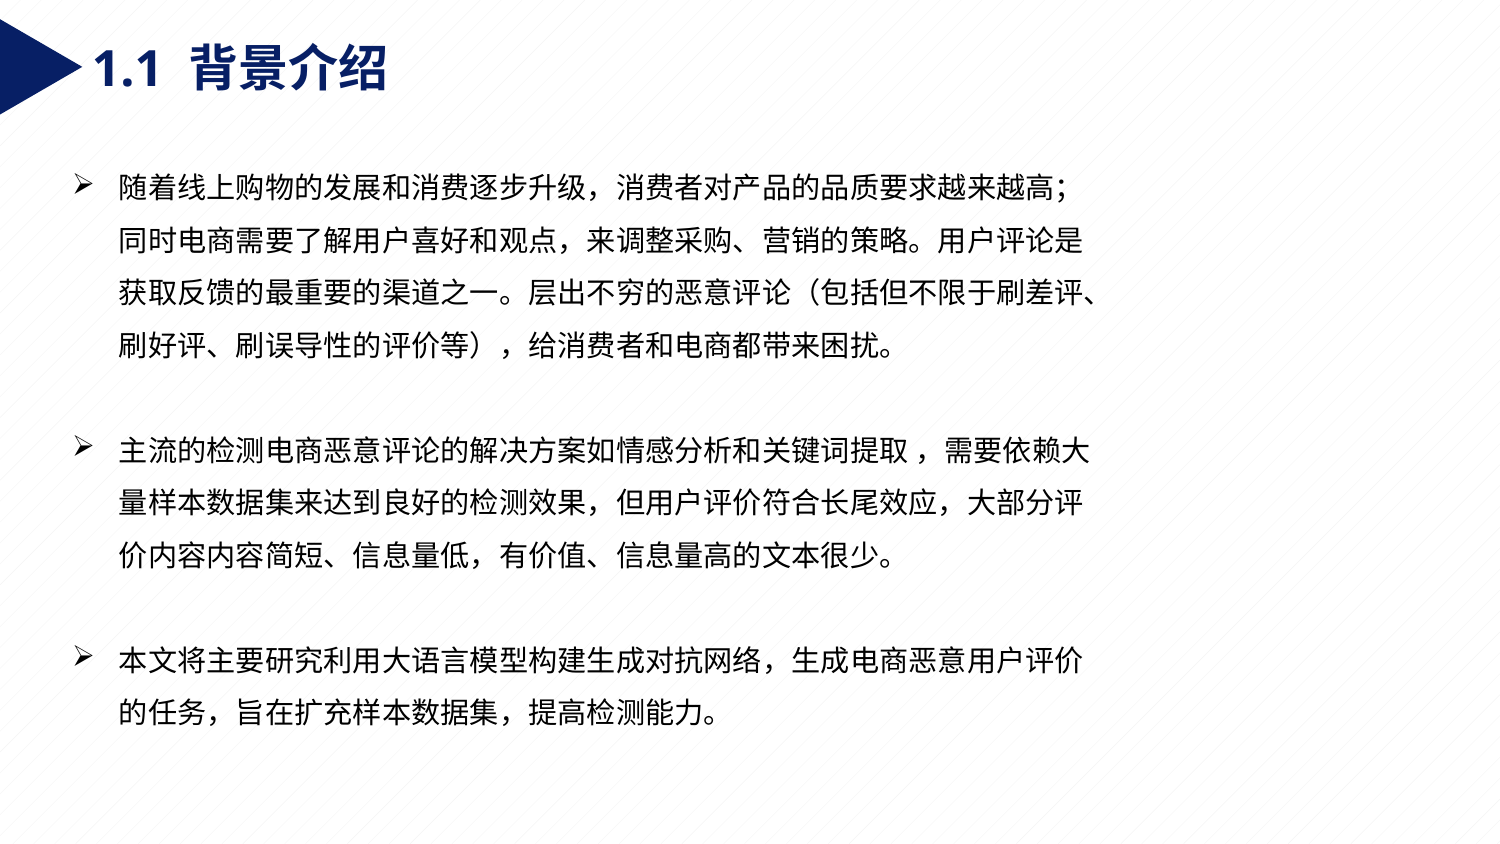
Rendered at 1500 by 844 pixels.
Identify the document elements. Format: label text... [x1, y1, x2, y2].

text_box 随着线上购物的发展和消费逐步升级，消费者对产品的品质要求越来越高；同时电商需要了解用户喜好和观点，来调整采购、营销的策略。用户评论是获取反馈的最重要的渠道之一。层出不穷的恶意评论（包括但不限于刷差评、刷好评、刷误导性的评价等），给消费者和电商都带来困扰。 主流的检测电商恶意评论的解决方案如情感分析和关键词提取 ，需要依赖大量样本数据集来达到良好的检测效果，但用户评价符合长尾效应，大部分评价内容内容简短、信息量低，有价值、信息量高的文本很少。 本文将主要研究利用大语言模型构建生成对抗网络，生成电商恶意用户评价的任务，旨在扩充样本数据集，提高检测能力。 [57, 144, 1125, 787]
text_box 1.1 背景介绍 [76, 29, 404, 105]
text_box [0, 19, 83, 115]
